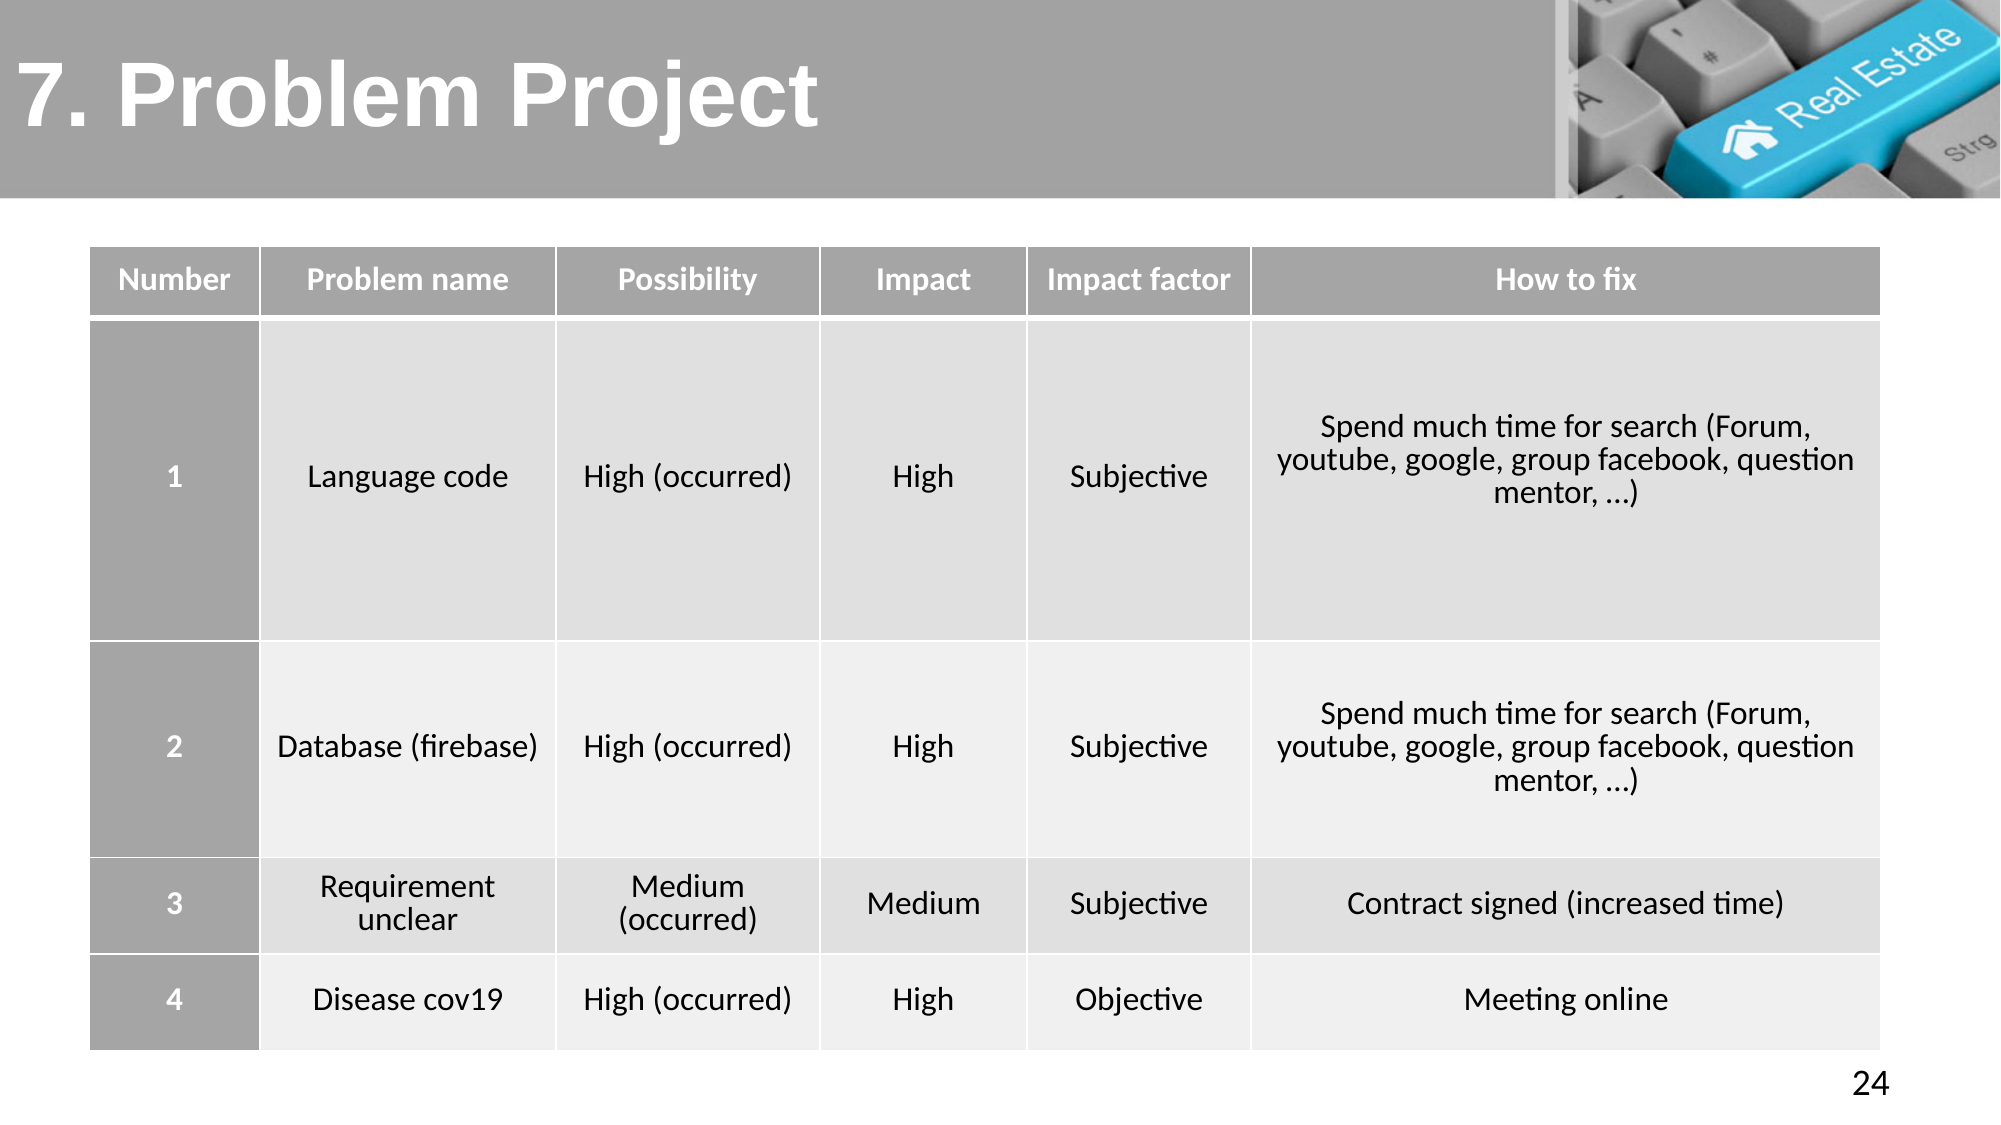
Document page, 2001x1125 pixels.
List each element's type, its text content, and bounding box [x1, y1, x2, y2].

table_cell High (occurred) [557, 642, 819, 857]
table_header Impact [821, 247, 1026, 315]
table_cell Disease cov19 [261, 955, 555, 1050]
table_cell Spend much time for search (Forum, youtube, google, group facebook, question mentor, …) [1252, 321, 1880, 640]
table_header Problem name [261, 247, 555, 315]
table_cell High (occurred) [557, 321, 819, 640]
title 7. Problem Project [0, 0, 2000, 194]
table_cell 3 [90, 858, 259, 953]
picture [0, 0, 2001, 1125]
text_box 24 [1837, 1050, 1912, 1111]
table_header Possibility [557, 247, 819, 315]
table_cell 1 [90, 321, 259, 640]
table_cell Subjective [1028, 858, 1250, 953]
table_cell High (occurred) [557, 955, 819, 1050]
table_cell 4 [90, 955, 259, 1050]
table_cell Requirement unclear [261, 858, 555, 953]
table_header Impact factor [1028, 247, 1250, 315]
table_cell Language code [261, 321, 555, 640]
table_cell Spend much time for search (Forum, youtube, google, group facebook, question mentor, …) [1252, 642, 1880, 857]
table_cell Subjective [1028, 642, 1250, 857]
table_cell Medium (occurred) [557, 858, 819, 953]
table_cell Database (firebase) [261, 642, 555, 857]
table_cell Objective [1028, 955, 1250, 1050]
table_cell Meeting online [1252, 955, 1880, 1050]
table_cell 2 [90, 642, 259, 857]
table_cell Subjective [1028, 321, 1250, 640]
table_cell High [821, 955, 1026, 1050]
table_cell High [821, 321, 1026, 640]
table_cell Contract signed (increased time) [1252, 858, 1880, 953]
table_cell High [821, 642, 1026, 857]
table_cell Medium [821, 858, 1026, 953]
table_header How to fix [1252, 247, 1880, 315]
table_header Number [90, 247, 259, 315]
